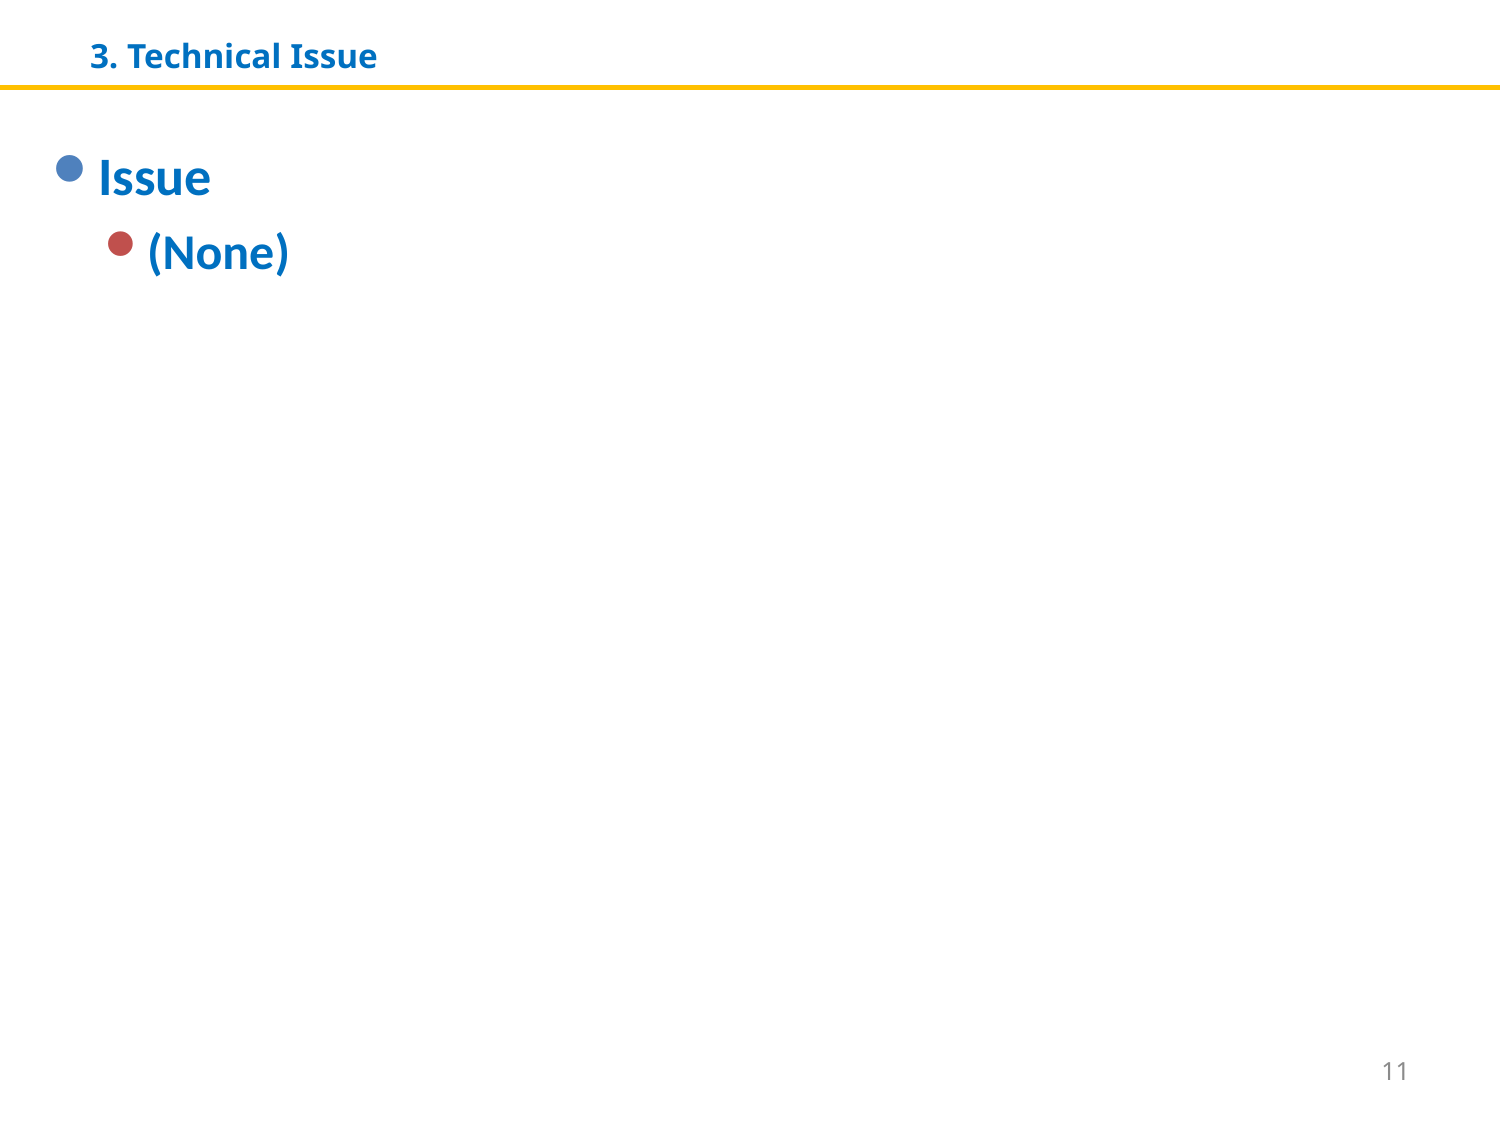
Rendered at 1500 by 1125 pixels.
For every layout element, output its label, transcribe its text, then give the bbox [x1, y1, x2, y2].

title 3. Technical Issue [75, 19, 1425, 91]
text_box Issue (None) [37, 134, 1463, 1060]
slide_number 11 [1074, 1060, 1425, 1103]
